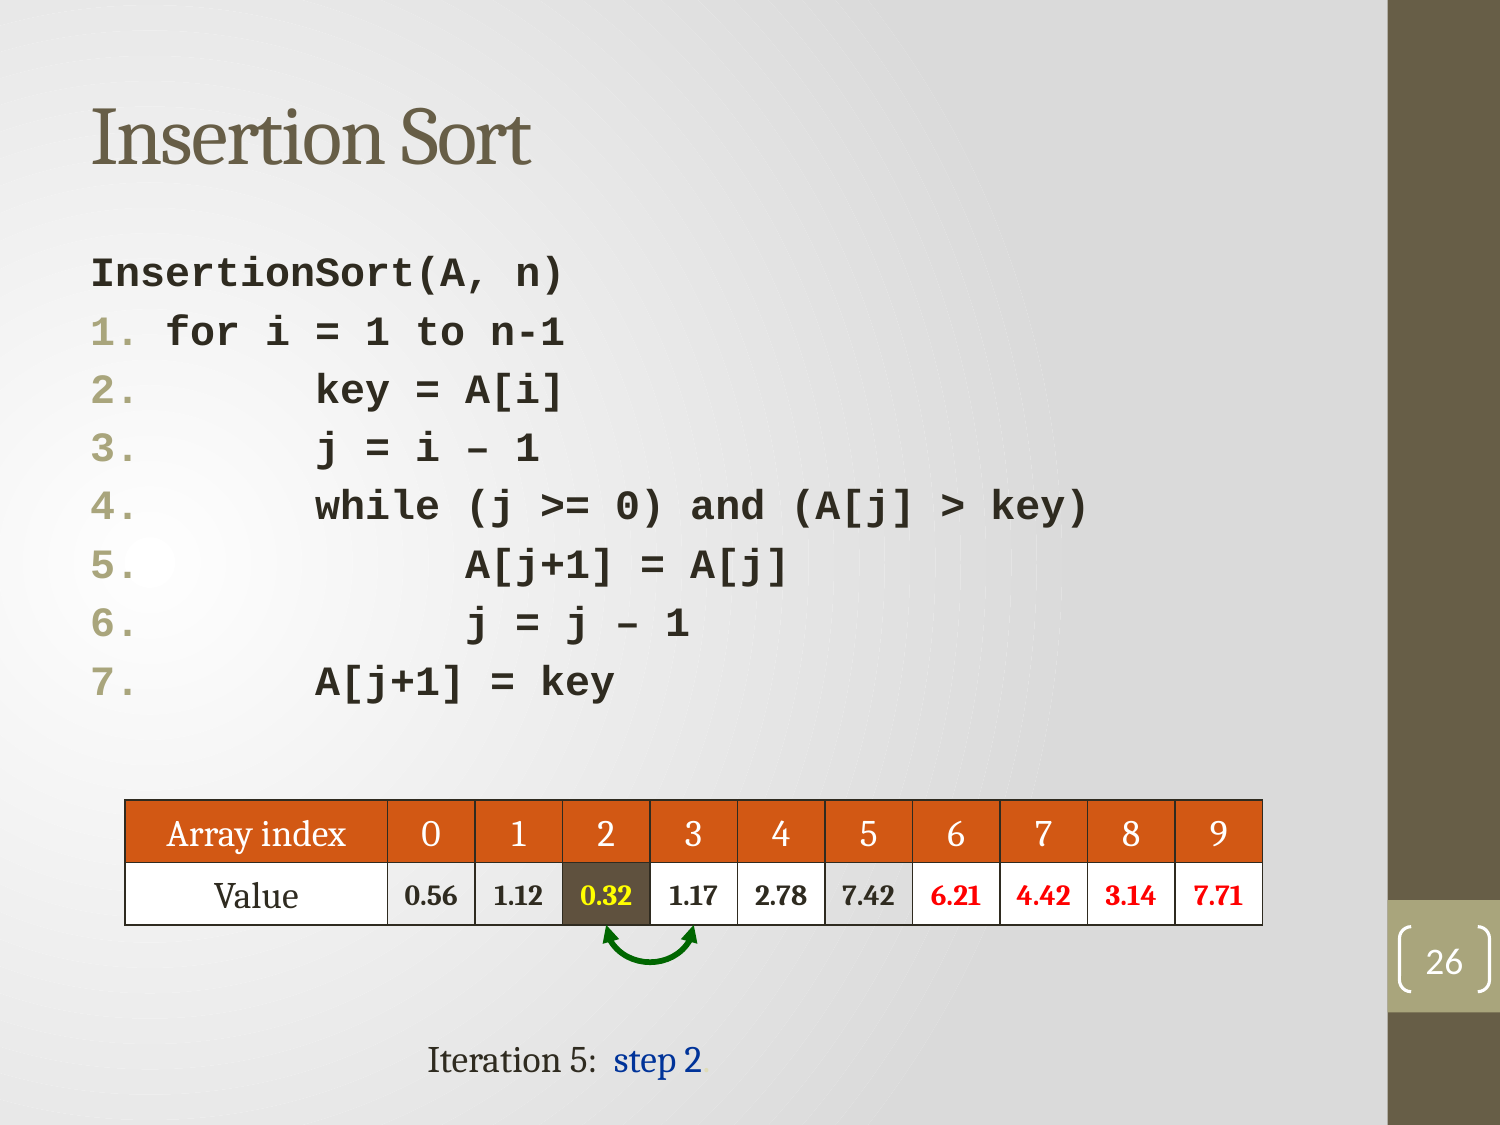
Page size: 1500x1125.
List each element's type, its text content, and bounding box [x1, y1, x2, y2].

text_box 3.14 [1088, 869, 1174, 925]
title Insertion Sort [75, 37, 1325, 225]
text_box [124, 799, 1263, 863]
text_box 6.21 [912, 869, 999, 925]
list InsertionSort(A, n) for i = 1 to n-1 key = A[i] j = i – 1 while (j >= 0) and (A[j] > key) A[j+1] = A[j] j = j – 1 A[j+1] = key [75, 237, 1325, 750]
text_box 2.78 [748, 869, 825, 925]
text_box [649, 880, 653, 970]
text_box 0.56 [388, 869, 475, 925]
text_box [561, 869, 738, 926]
text_box Iteration 5: step 2. [412, 1027, 1025, 1087]
slide_number 26 [1397, 925, 1492, 994]
text_box 1.12 [475, 869, 560, 925]
text_box 7.42 [825, 869, 912, 925]
text_box Value [125, 867, 388, 925]
text_box 4.42 [999, 869, 1088, 925]
text_box 7.71 [1174, 869, 1263, 925]
